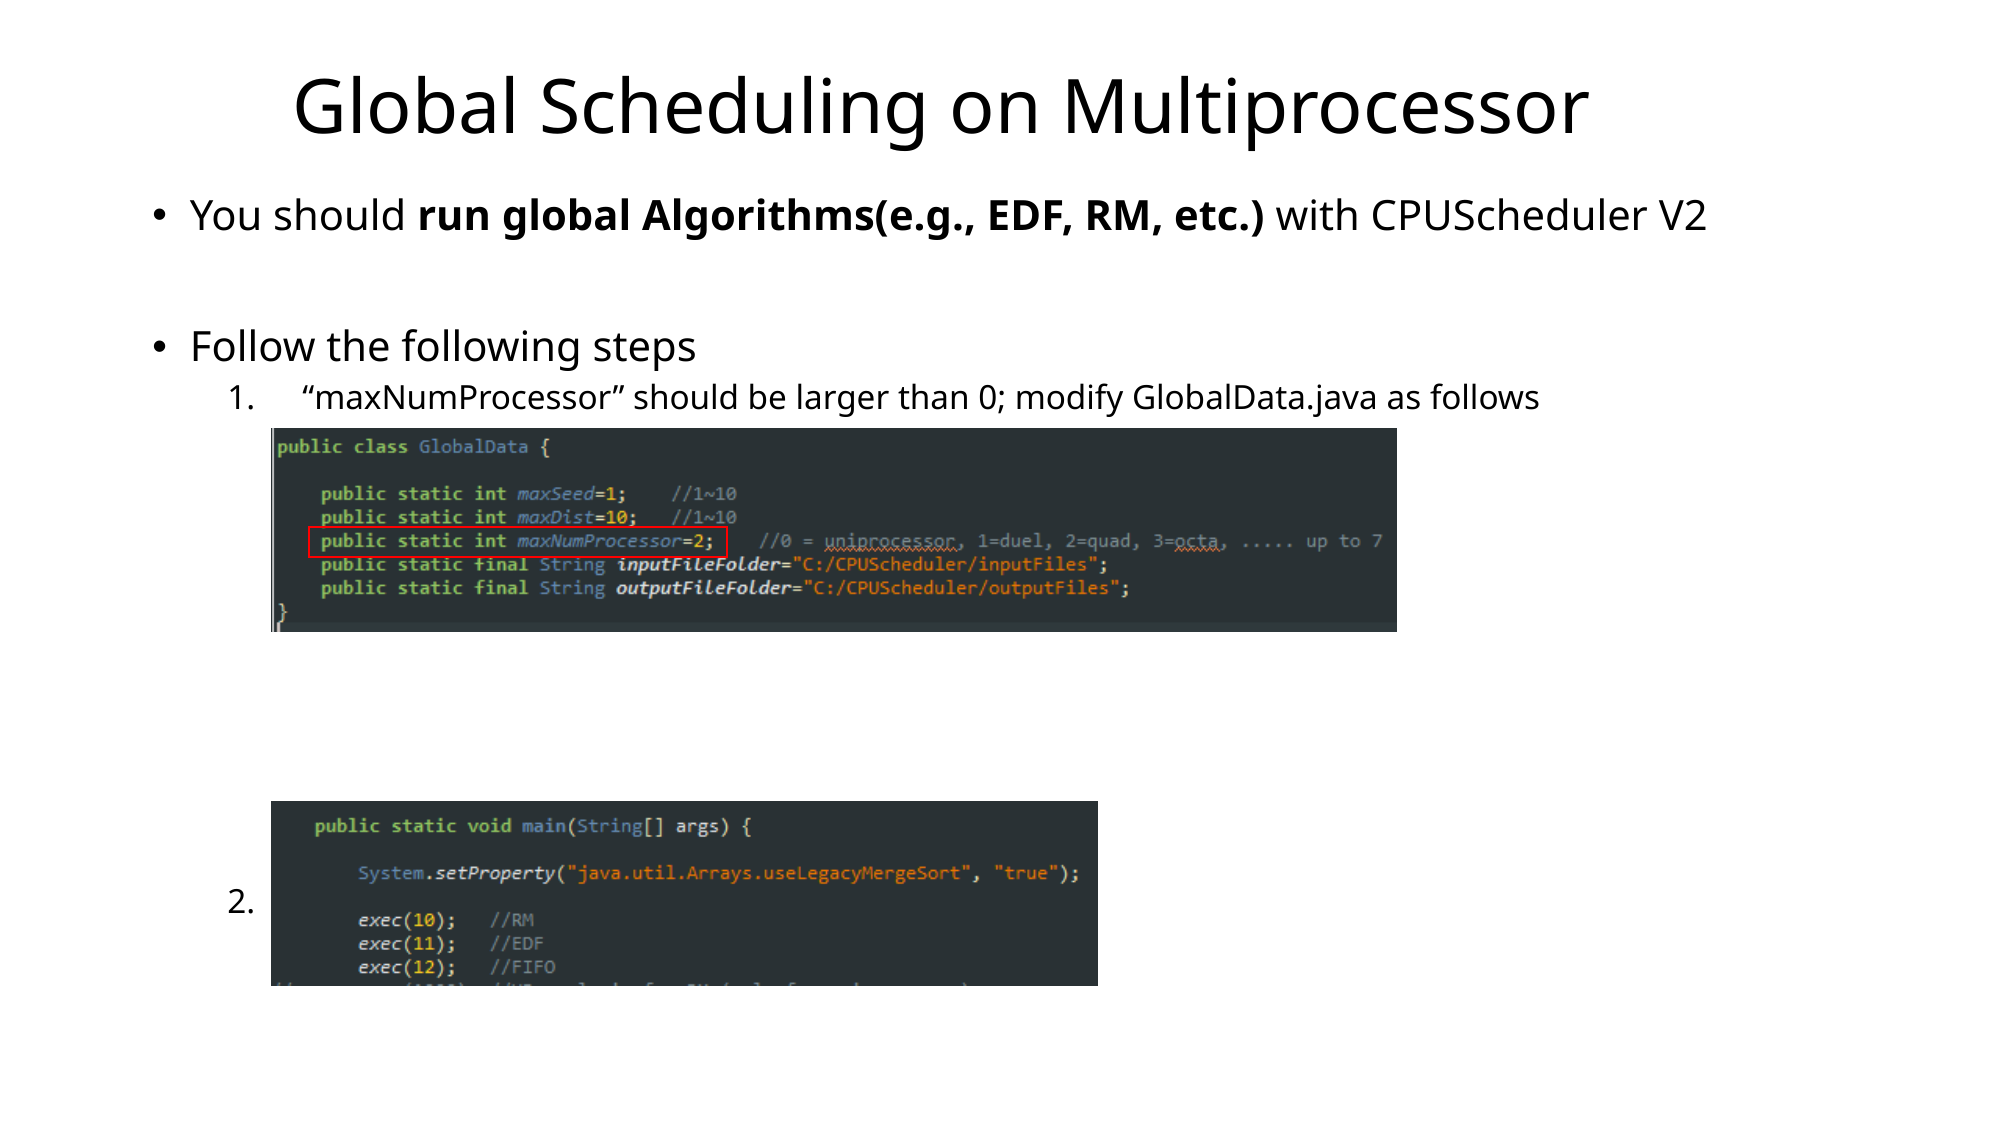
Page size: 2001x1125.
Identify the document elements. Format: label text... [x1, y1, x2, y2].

list You should run global Algorithms(e.g., EDF, RM, etc.) with CPUScheduler V2 Follow the following steps “maxNumProcessor” should be larger than 0; modify GlobalData.java as follows Run _Exec_set.java as follows [137, 186, 1907, 993]
picture [271, 801, 1098, 986]
title Global Scheduling on Multiprocessor [137, 59, 1746, 158]
picture [271, 428, 1397, 632]
